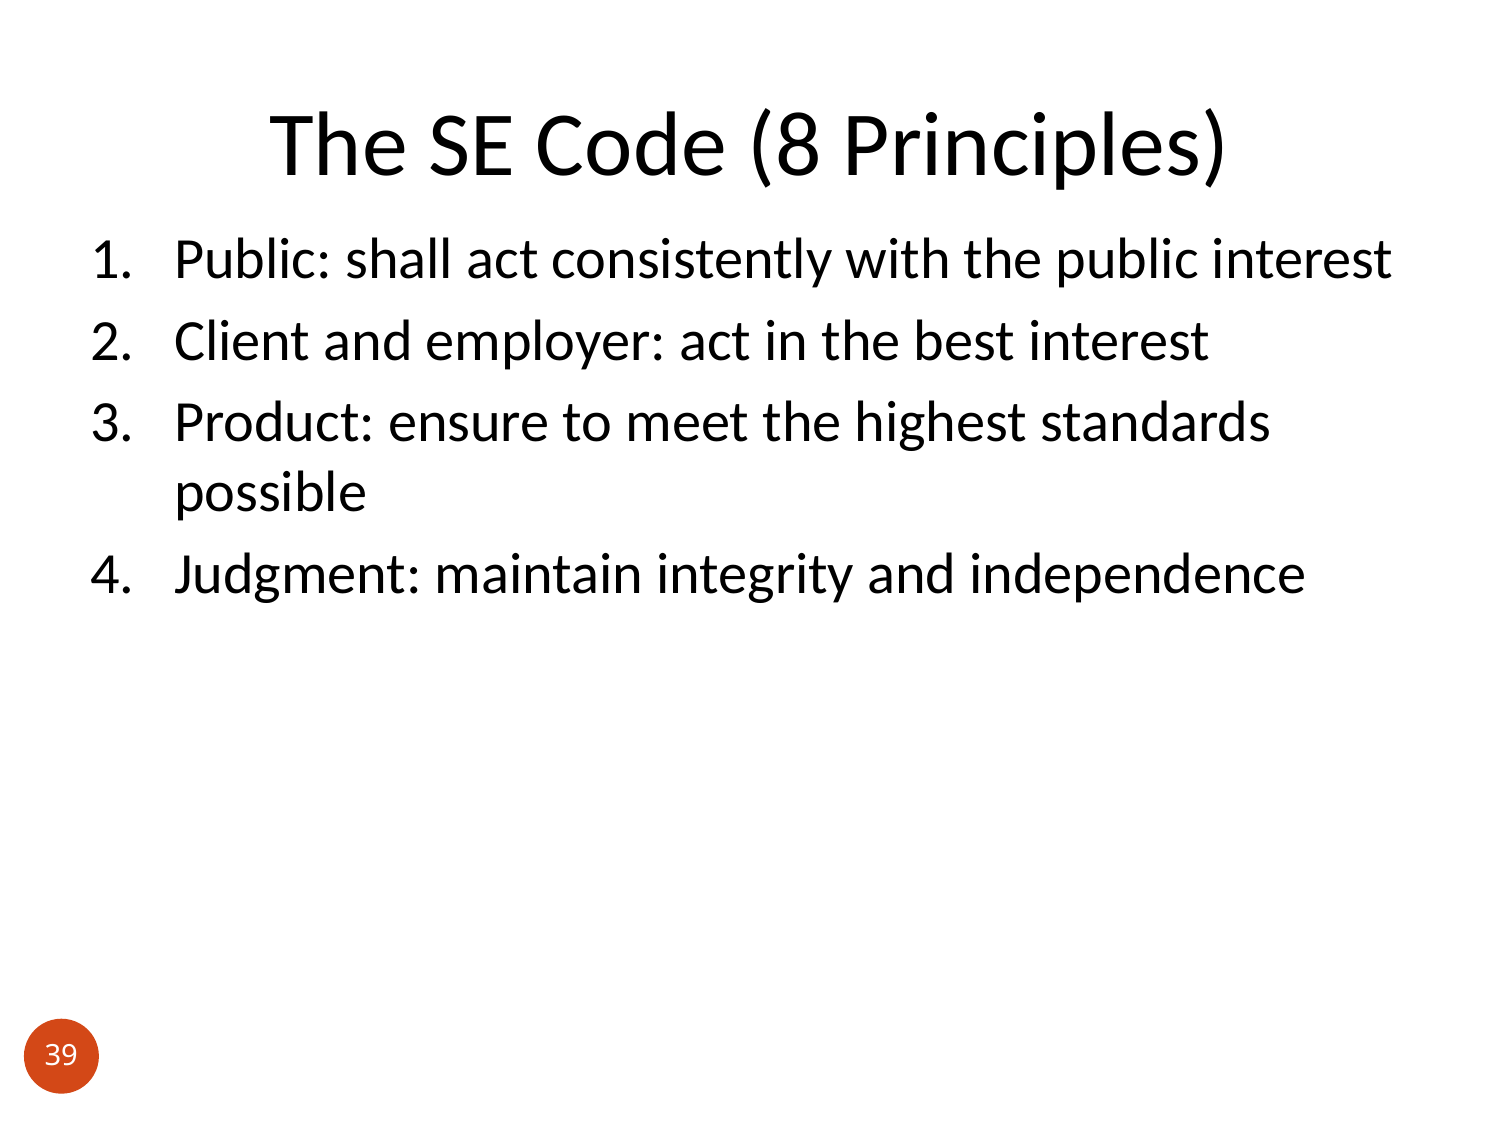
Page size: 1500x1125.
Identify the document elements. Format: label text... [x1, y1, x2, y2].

list Public: shall act consistently with the public interest Client and employer: act in the best interest Product: ensure to meet the highest standards possible Judgment: maintain integrity and independence [75, 212, 1450, 969]
text_box 39 [23, 1018, 99, 1094]
title The SE Code (8 Principles) [75, 45, 1425, 212]
